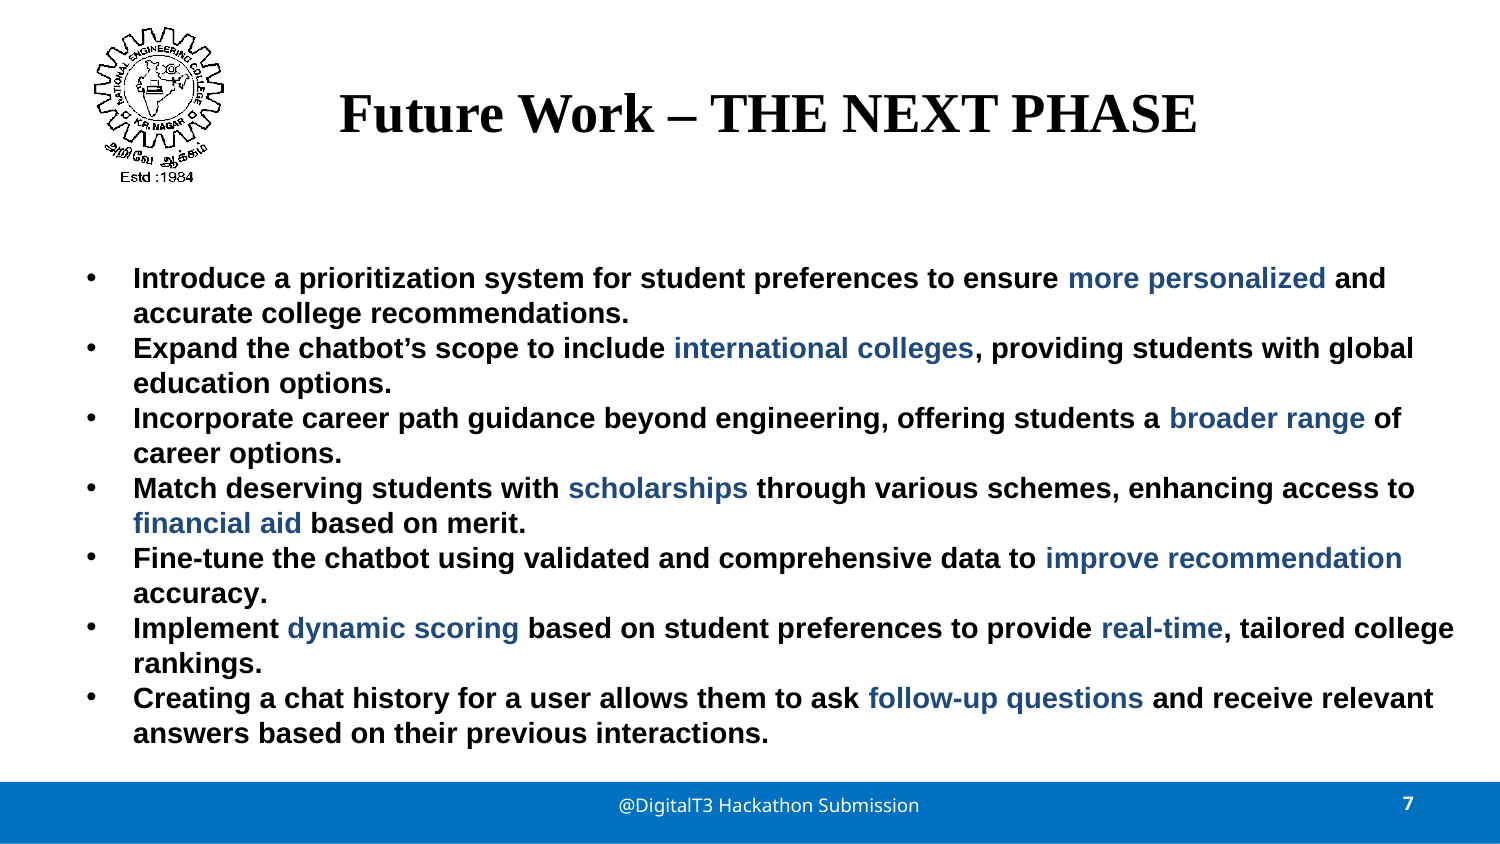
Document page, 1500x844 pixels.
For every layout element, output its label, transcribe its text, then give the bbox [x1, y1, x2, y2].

text_box Introduce a prioritization system for student preferences to ensure more personalized and accurate college recommendations. Expand the chatbot’s scope to include international colleges, providing students with global education options. Incorporate career path guidance beyond engineering, offering students a broader range of career options. Match deserving students with scholarships through various schemes, enhancing access to financial aid based on merit. Fine-tune the chatbot using validated and comprehensive data to improve recommendation accuracy. Implement dynamic scoring based on student preferences to provide real-time, tailored college rankings. Creating a chat history for a user allows them to ask follow-up questions and receive relevant answers based on their previous interactions. [0, 253, 1500, 755]
footer @DigitalT3 Hackathon Submission [571, 782, 967, 827]
slide_number 7 [1074, 782, 1425, 827]
picture [94, 27, 240, 192]
title Future Work – THE NEXT PHASE [244, 39, 1445, 180]
text_box [0, 781, 1500, 844]
